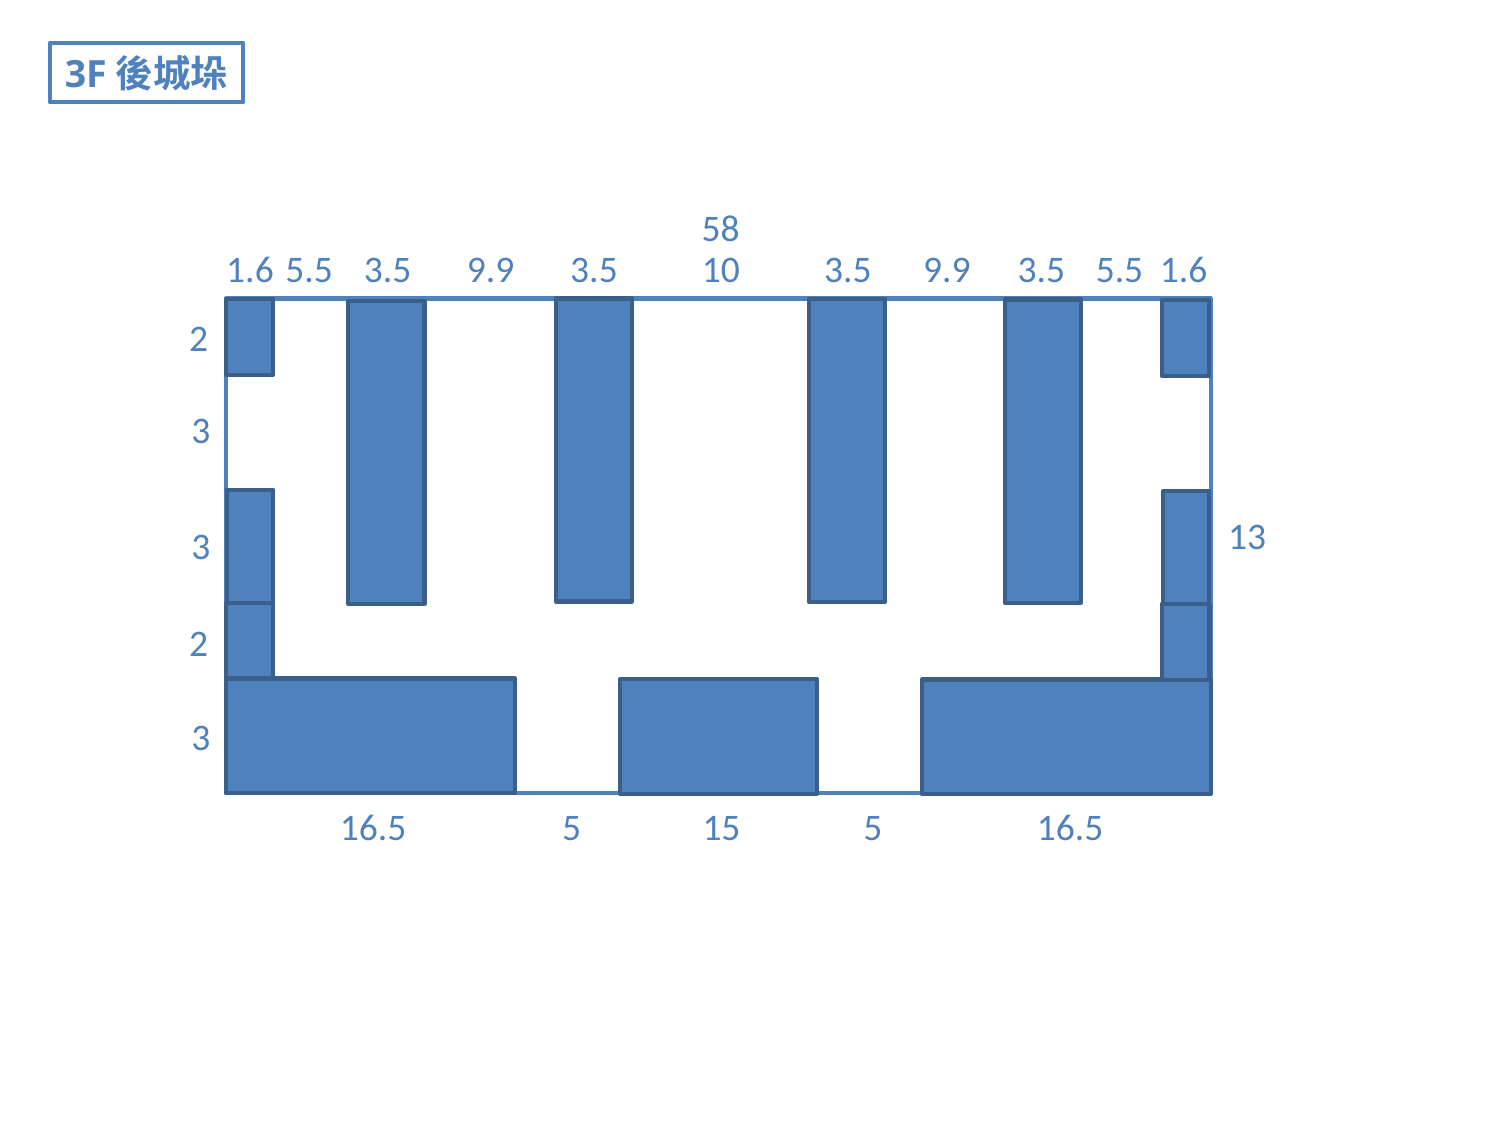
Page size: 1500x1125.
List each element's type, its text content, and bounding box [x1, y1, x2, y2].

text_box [173, 195, 1282, 857]
text_box 3F後城垛 [48, 41, 245, 104]
